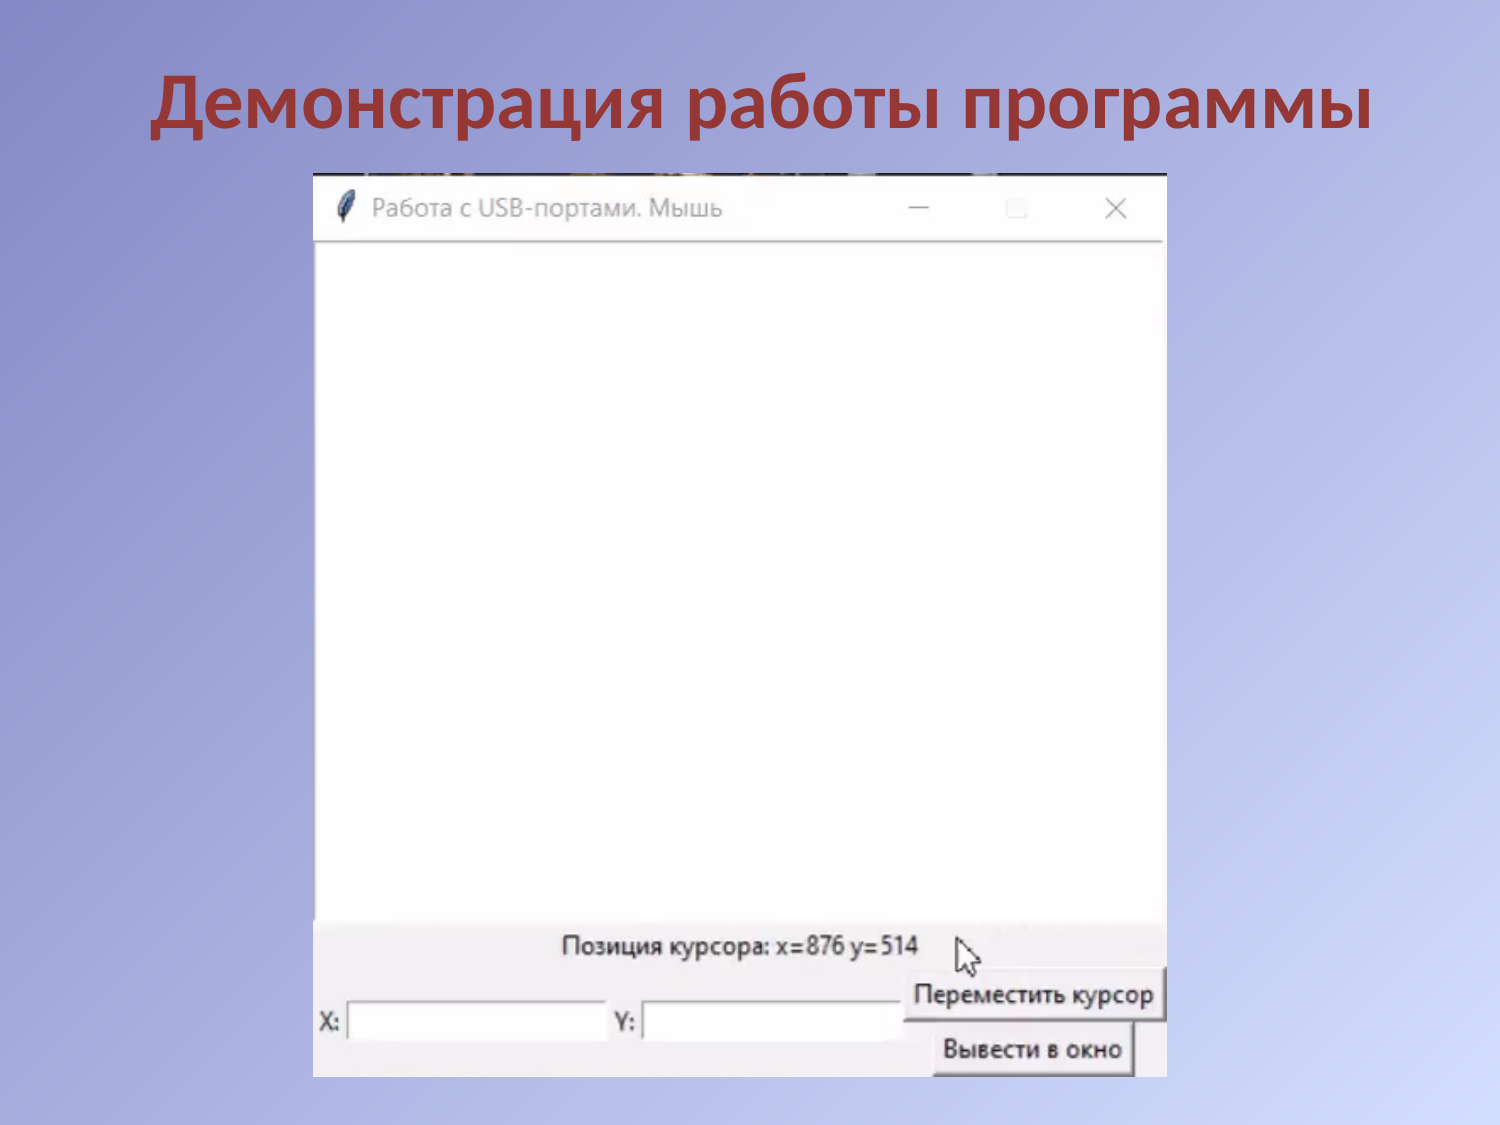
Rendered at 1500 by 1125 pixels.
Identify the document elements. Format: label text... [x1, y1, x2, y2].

title Демонстрация работы программы [88, 2, 1439, 191]
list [312, 172, 1168, 1079]
